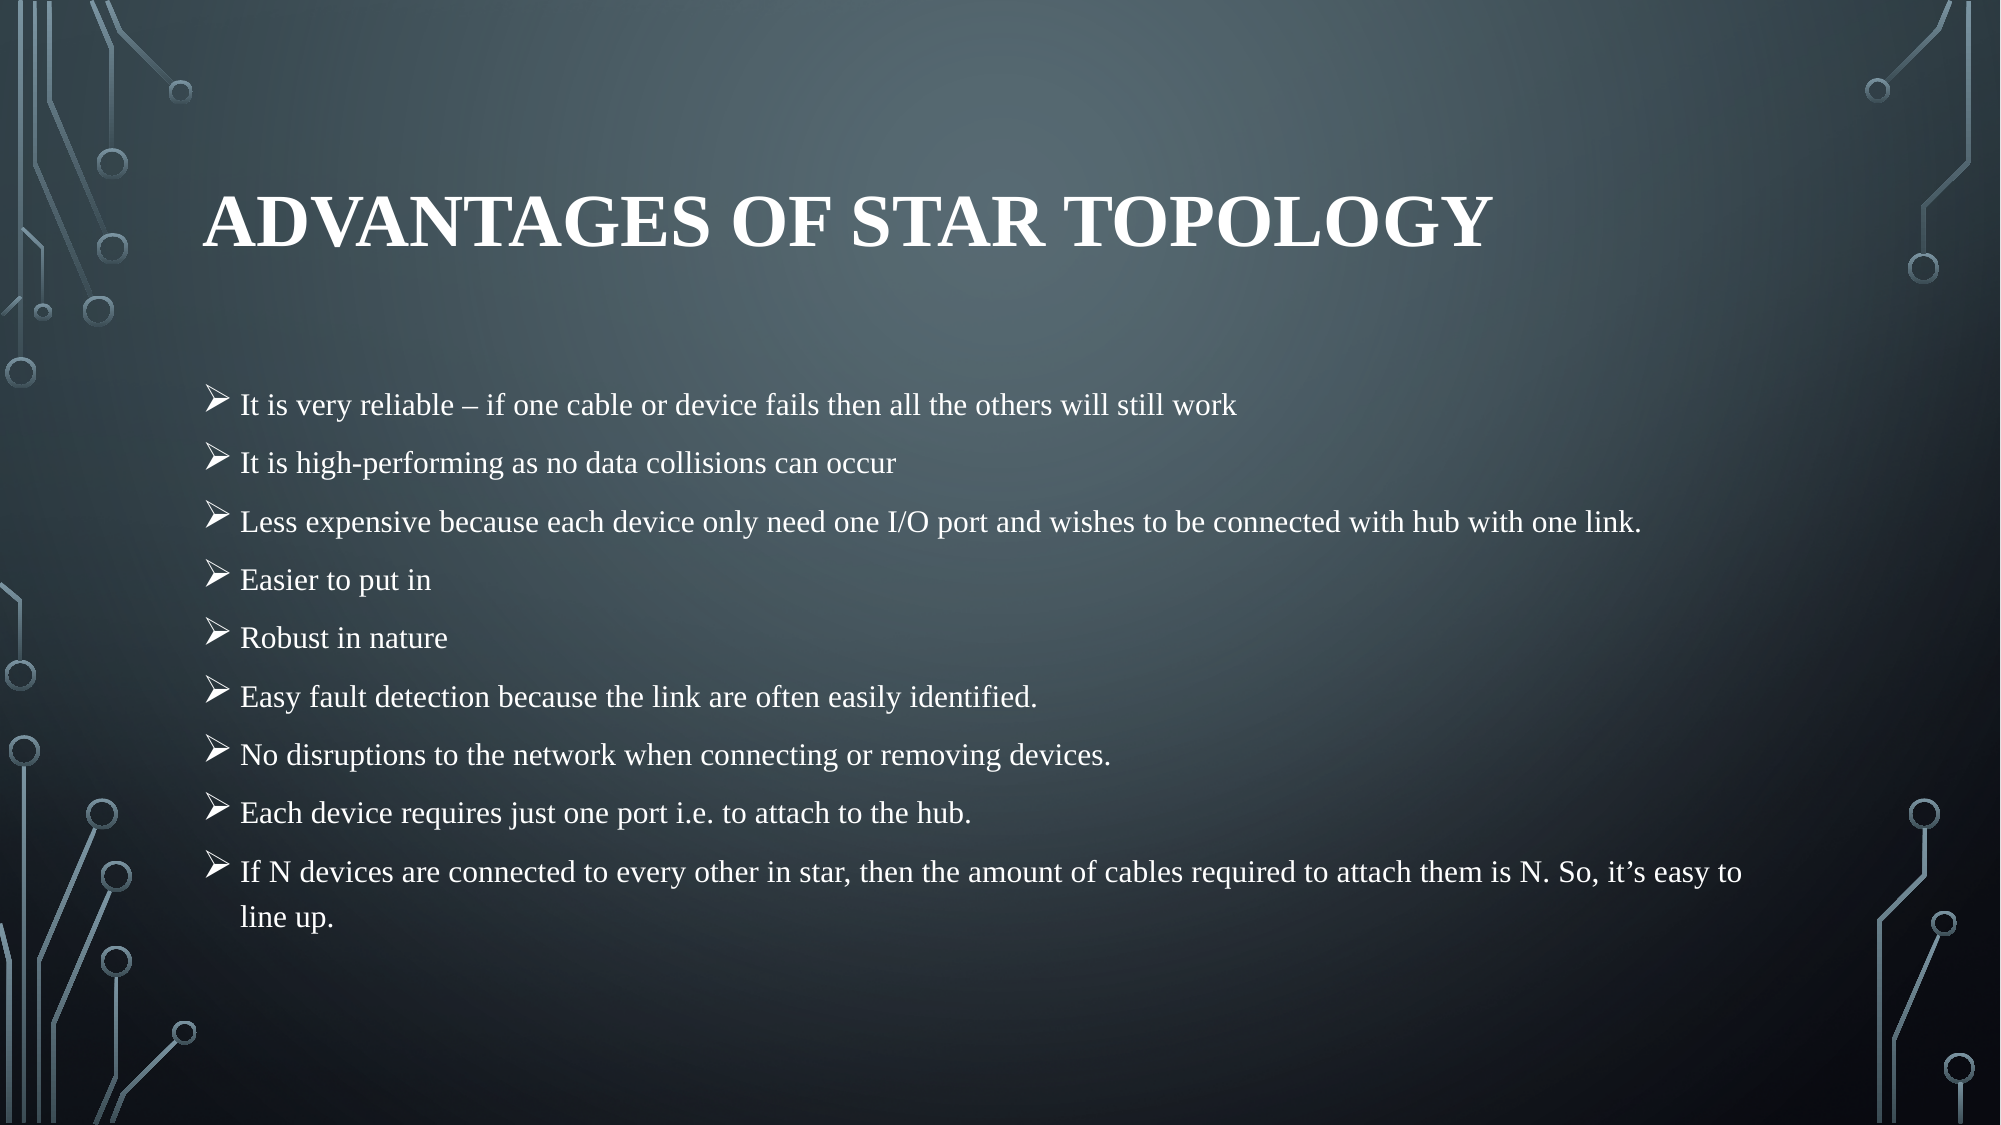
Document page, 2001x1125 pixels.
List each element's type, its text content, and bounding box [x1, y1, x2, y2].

list It is very reliable – if one cable or device fails then all the others will still work It is high-performing as no data collisions can occur Less expensive because each device only need one I/O port and wishes to be connected with hub with one link. Easier to put in Robust in nature Easy fault detection because the link are often easily identified. No disruptions to the network when connecting or removing devices. Each device requires just one port i.e. to attach to the hub. If N devices are connected to every other in star, then the amount of cables required to attach them is N. So, it’s easy to line up. [187, 369, 1813, 950]
title Advantages of Star Topology [187, 101, 1813, 344]
